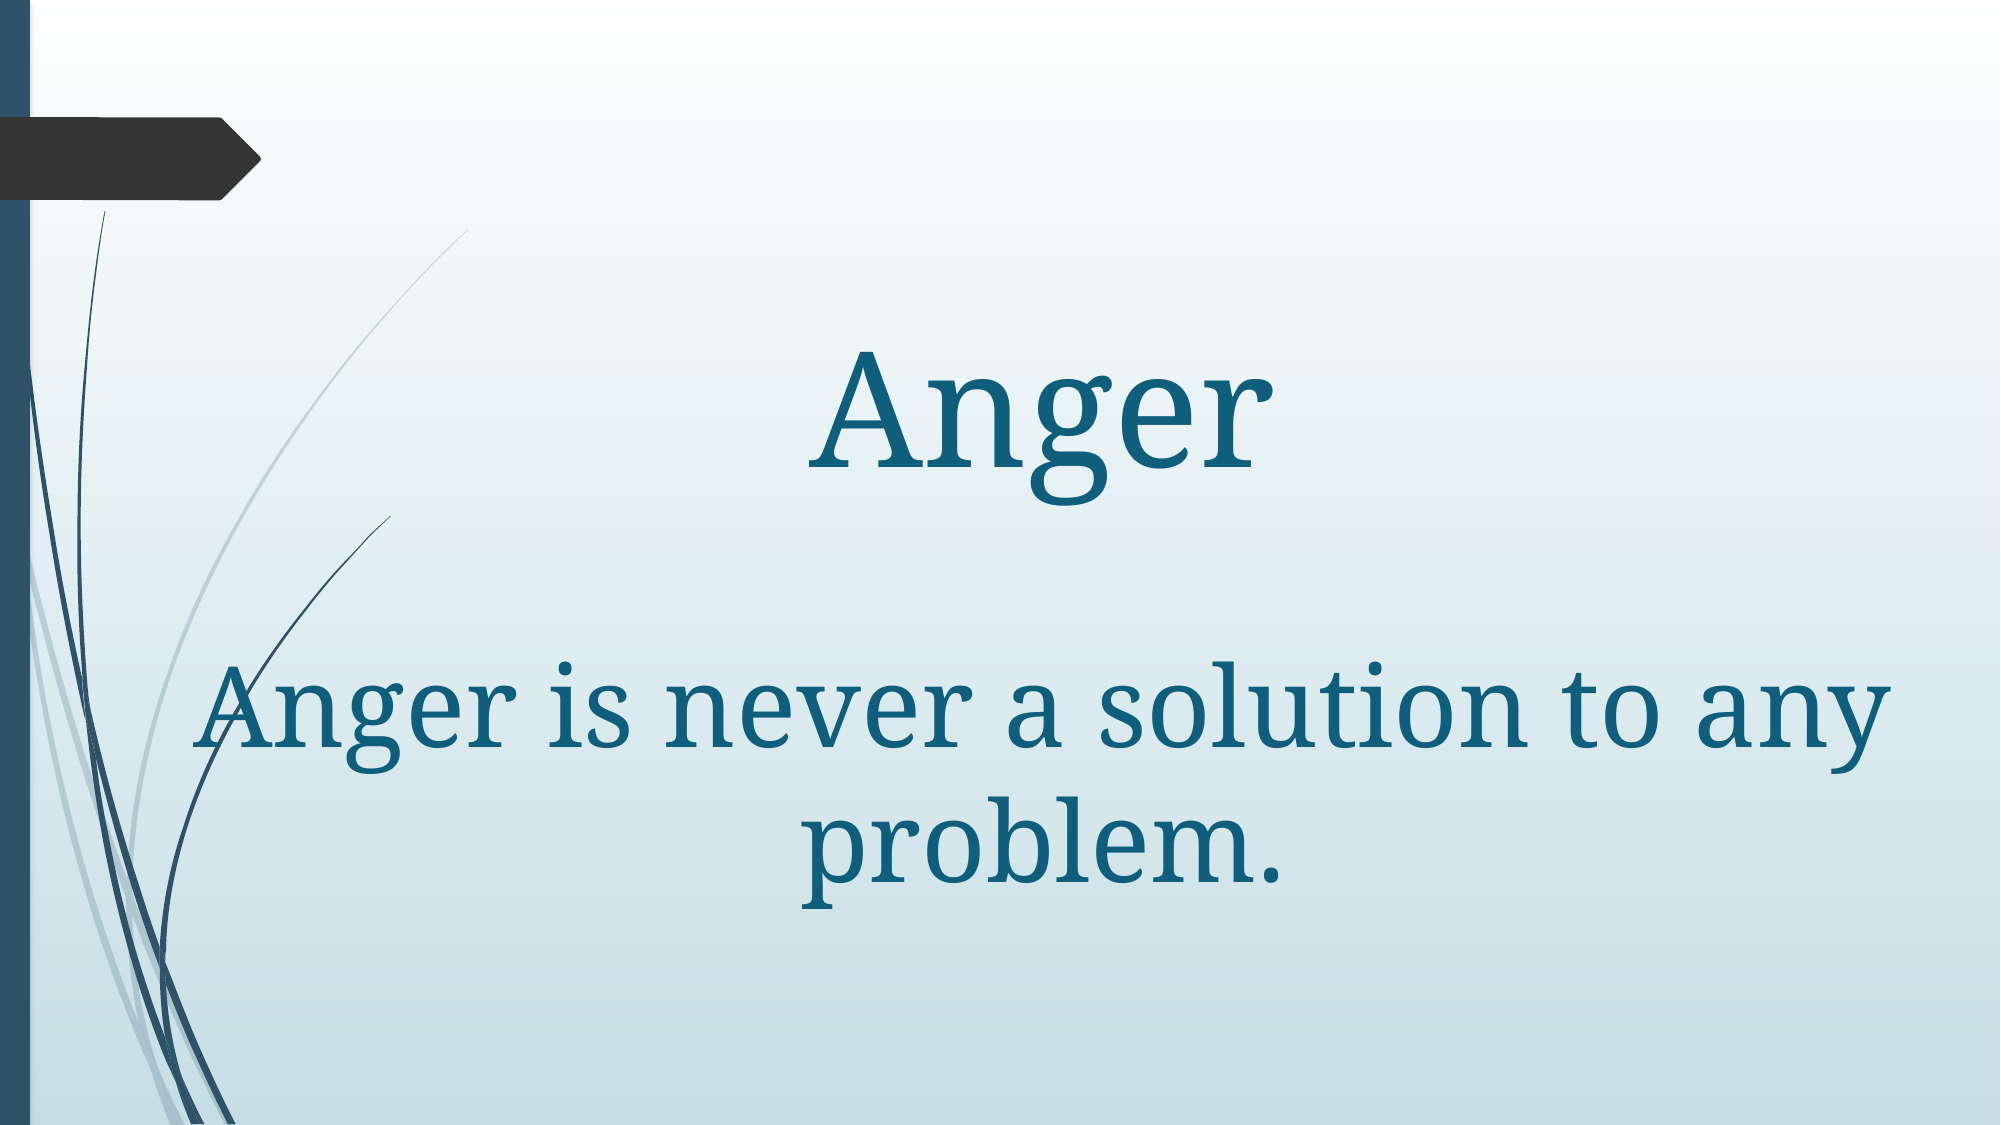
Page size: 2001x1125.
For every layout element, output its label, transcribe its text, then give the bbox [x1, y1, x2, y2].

title Anger [373, 298, 1712, 509]
list Anger is never a solution to any problem. [122, 627, 1964, 905]
